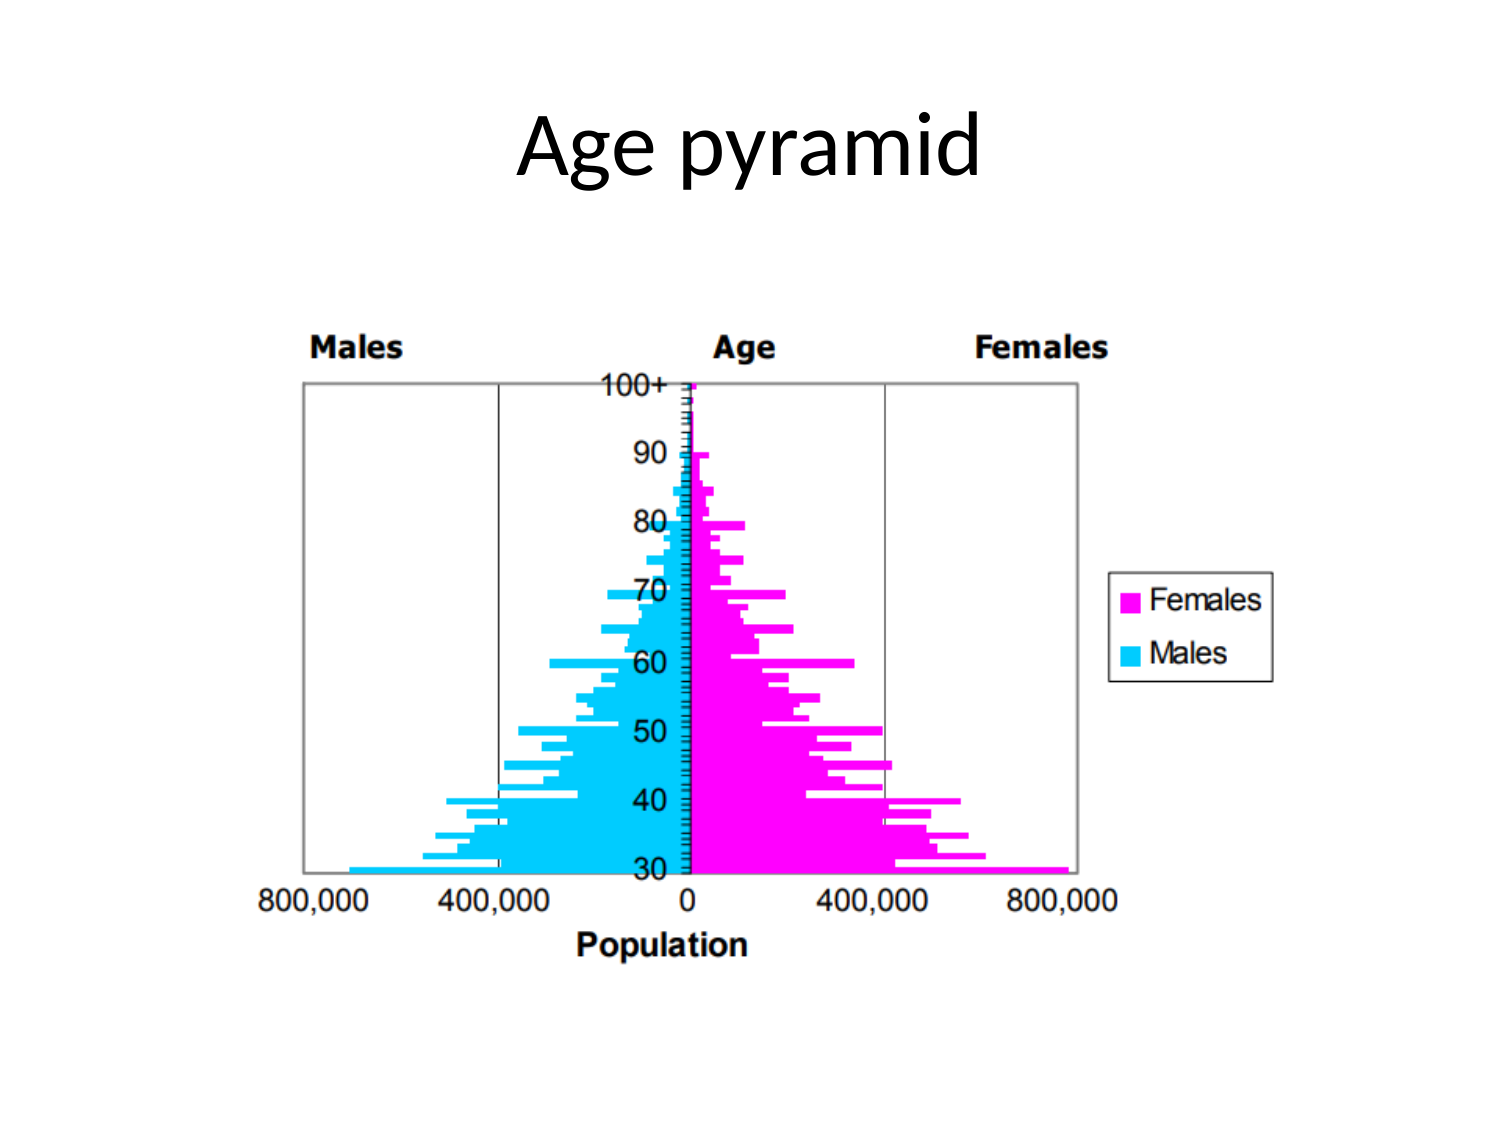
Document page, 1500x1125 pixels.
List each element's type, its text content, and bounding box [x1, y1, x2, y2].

picture [212, 324, 1288, 966]
title Age pyramid [75, 45, 1425, 233]
